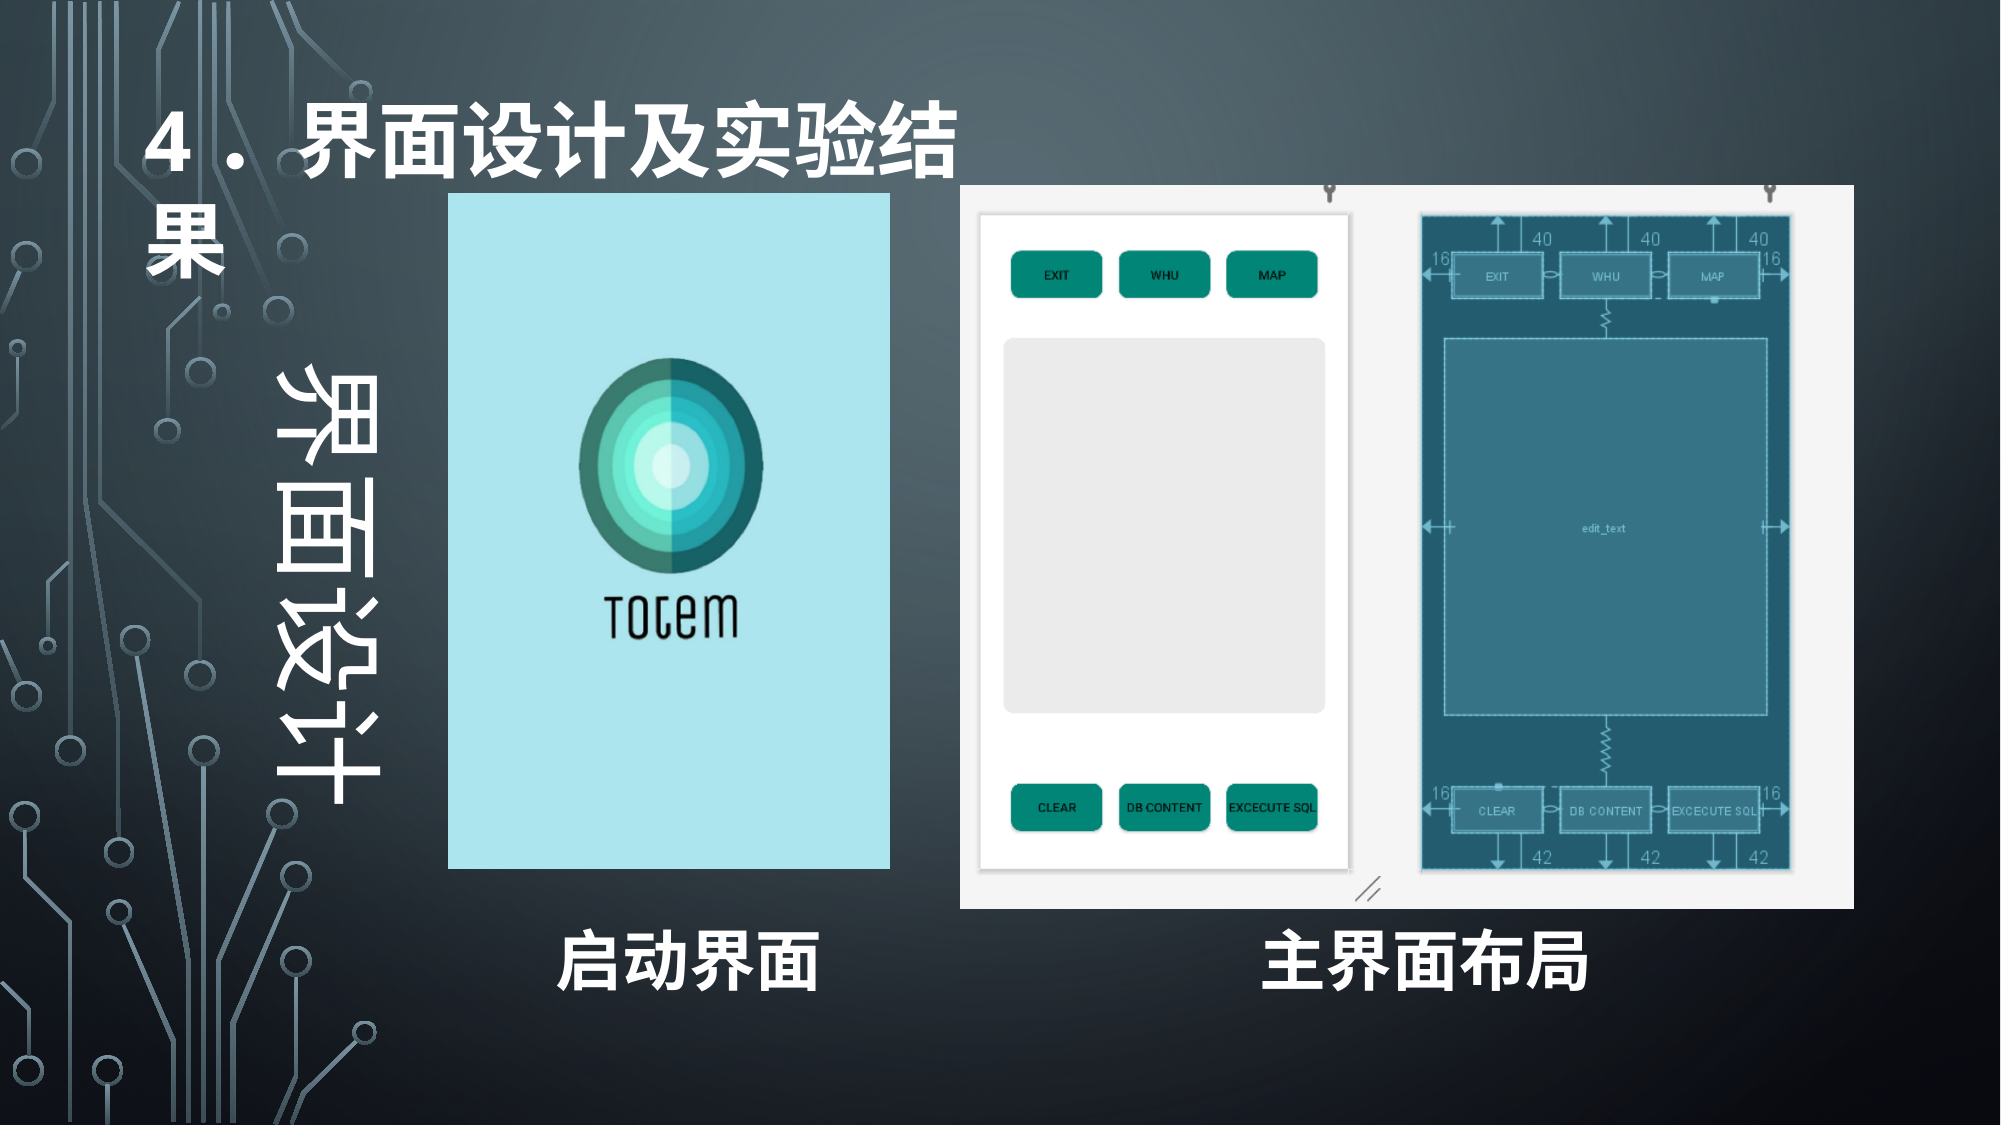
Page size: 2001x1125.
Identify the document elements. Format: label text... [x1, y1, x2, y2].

text_box 主界面布局 [1194, 911, 1658, 1007]
text_box 4．界面设计及实验结果 [129, 81, 1059, 296]
picture [448, 193, 890, 869]
picture [960, 185, 1855, 910]
text_box 启动界面 [457, 911, 922, 1007]
text_box 界面设计 [239, 344, 406, 912]
